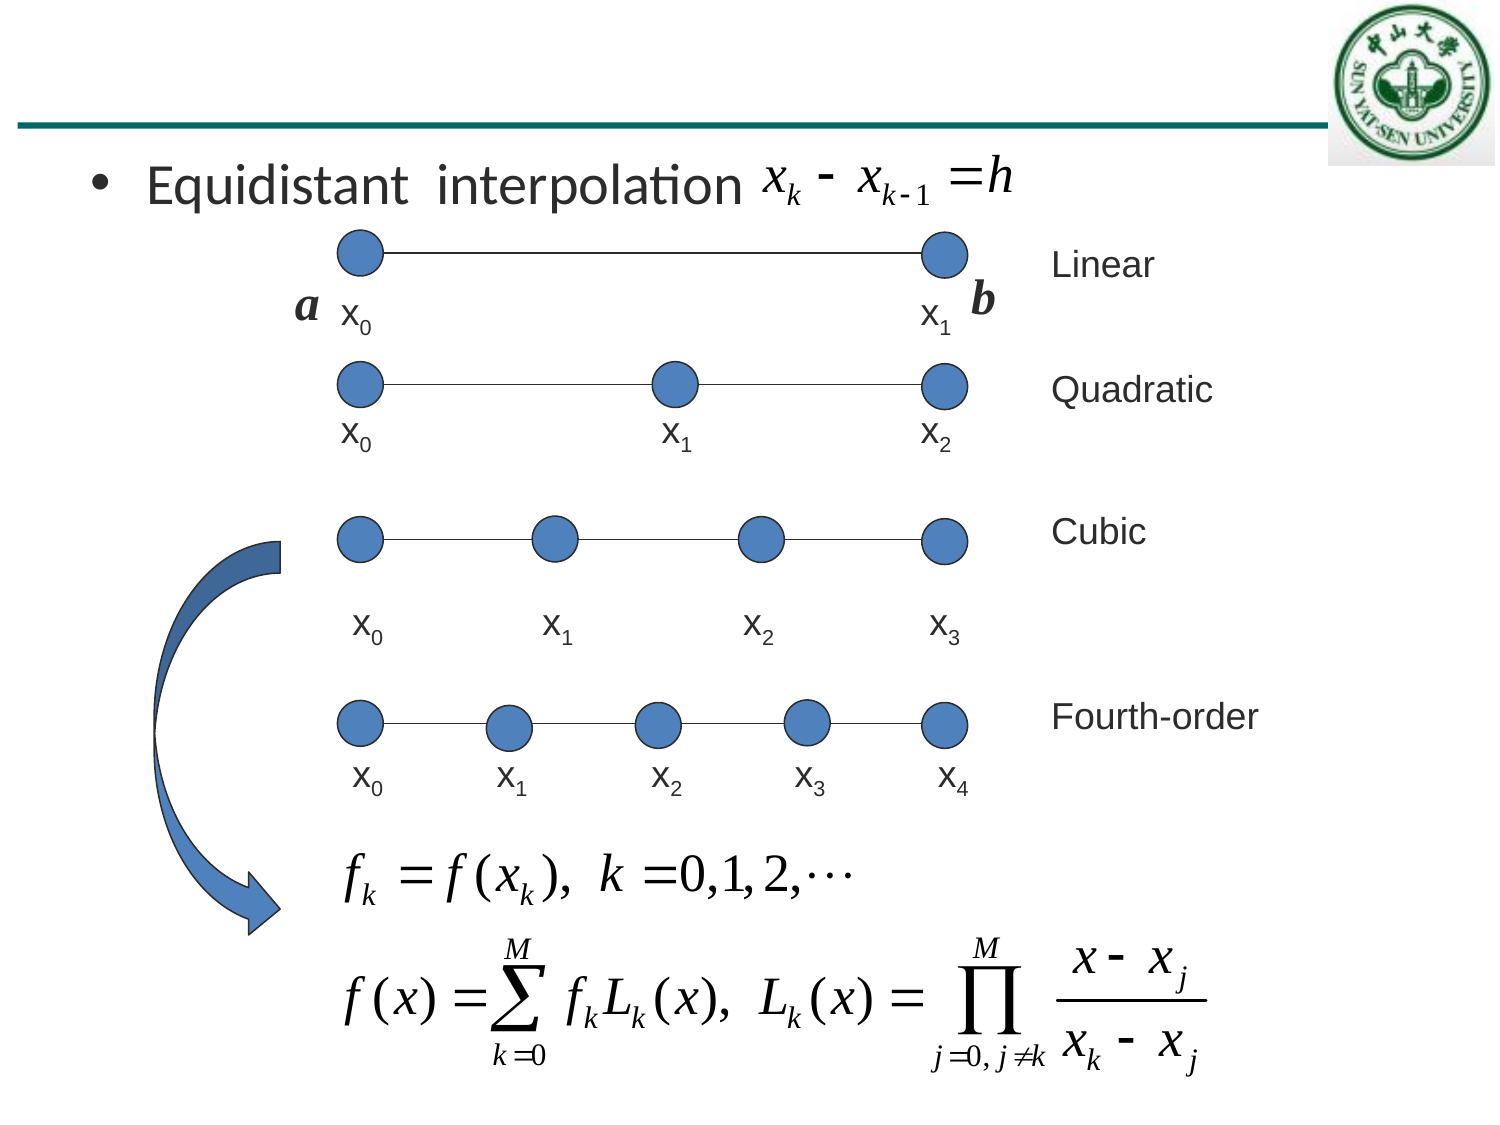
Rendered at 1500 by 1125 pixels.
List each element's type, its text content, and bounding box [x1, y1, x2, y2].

text_box [922, 702, 968, 742]
text_box x3 [914, 590, 976, 657]
text_box [486, 732, 532, 742]
text_box x1 [646, 398, 716, 465]
text_box [740, 548, 783, 563]
text_box [337, 361, 384, 398]
text_box [652, 361, 698, 383]
text_box x2 [905, 398, 967, 465]
text_box [154, 541, 281, 935]
text_box [337, 230, 384, 276]
text_box Fourth-order [1036, 685, 1300, 745]
list Equidistant interpolation [75, 138, 1425, 1101]
text_box [532, 516, 578, 538]
text_box [337, 516, 384, 563]
text_box Cubic [1036, 499, 1300, 560]
text_box [922, 518, 968, 565]
text_box x1 [527, 590, 589, 657]
text_box b [956, 257, 1037, 333]
text_box x0 [325, 280, 395, 347]
text_box x1 [481, 742, 543, 809]
text_box x3 [779, 742, 841, 809]
text_box x0 [337, 590, 407, 657]
text_box [487, 705, 532, 722]
text_box [636, 732, 681, 742]
text_box [784, 699, 831, 722]
text_box x2 [728, 590, 789, 657]
text_box x4 [923, 742, 984, 809]
text_box x1 [905, 280, 967, 347]
text_box [534, 548, 577, 562]
text_box x0 [325, 398, 395, 465]
text_box [653, 393, 697, 398]
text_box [752, 138, 1026, 219]
text_box [337, 700, 384, 742]
text_box a [280, 262, 361, 338]
text_box x0 [337, 742, 407, 809]
picture [1328, 0, 1495, 166]
text_box [786, 732, 829, 742]
text_box [738, 516, 785, 538]
text_box [922, 363, 968, 398]
text_box Quadratic [1036, 357, 1300, 418]
text_box [922, 232, 968, 279]
text_box Linear [1036, 232, 1300, 292]
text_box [325, 837, 1218, 1090]
text_box [635, 702, 681, 722]
text_box x2 [636, 742, 698, 809]
